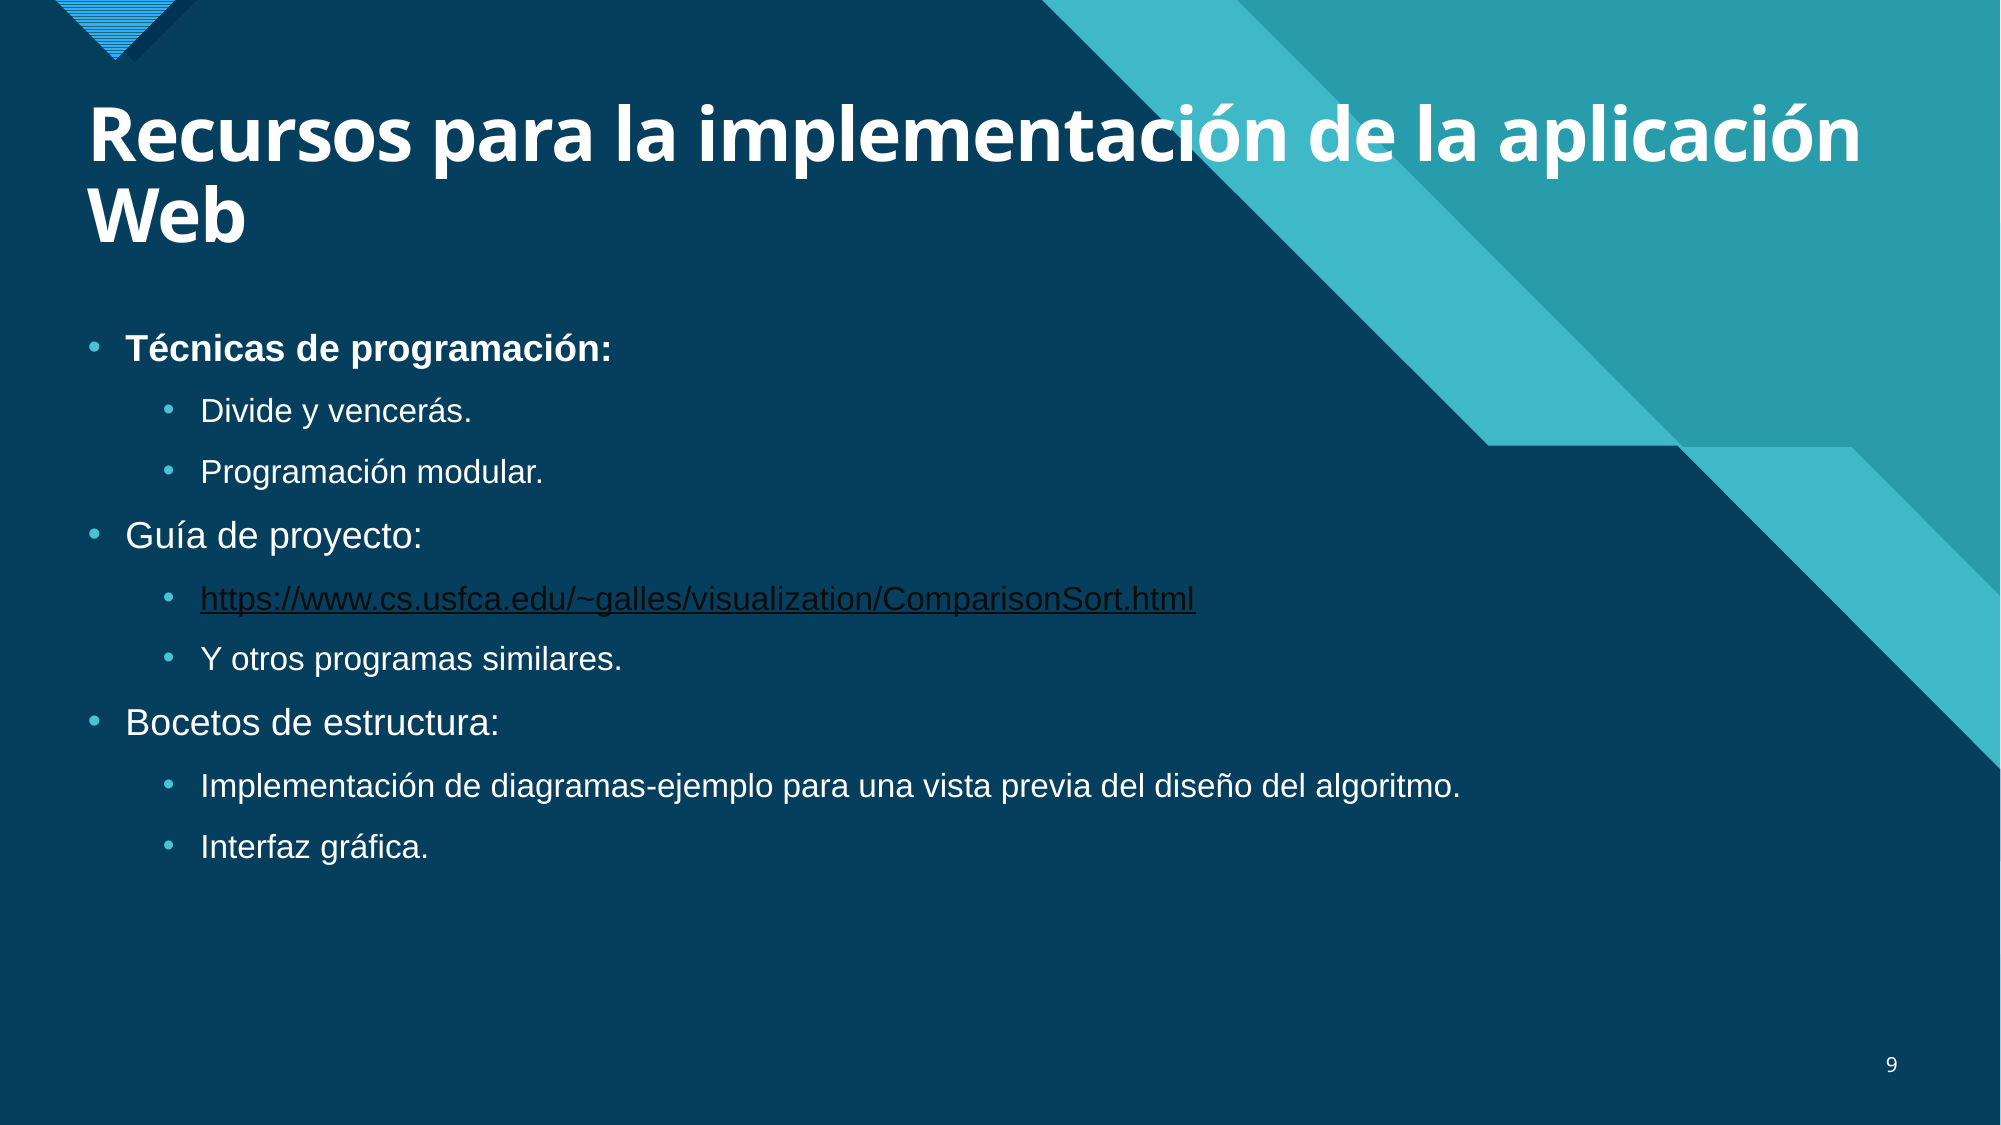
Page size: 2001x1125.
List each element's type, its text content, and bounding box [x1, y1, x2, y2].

title Recursos para la implementación de la aplicación Web [72, 89, 1913, 268]
list Técnicas de programación: Divide y vencerás. Programación modular. Guía de proyecto: https://www.cs.usfca.edu/~galles/visualization/ComparisonSort.html Y otros programas similares. Bocetos de estructura: Implementación de diagramas-ejemplo para una vista previa del diseño del algoritmo. Interfaz gráfica. [72, 316, 1674, 988]
slide_number 9 [1845, 1035, 1913, 1096]
